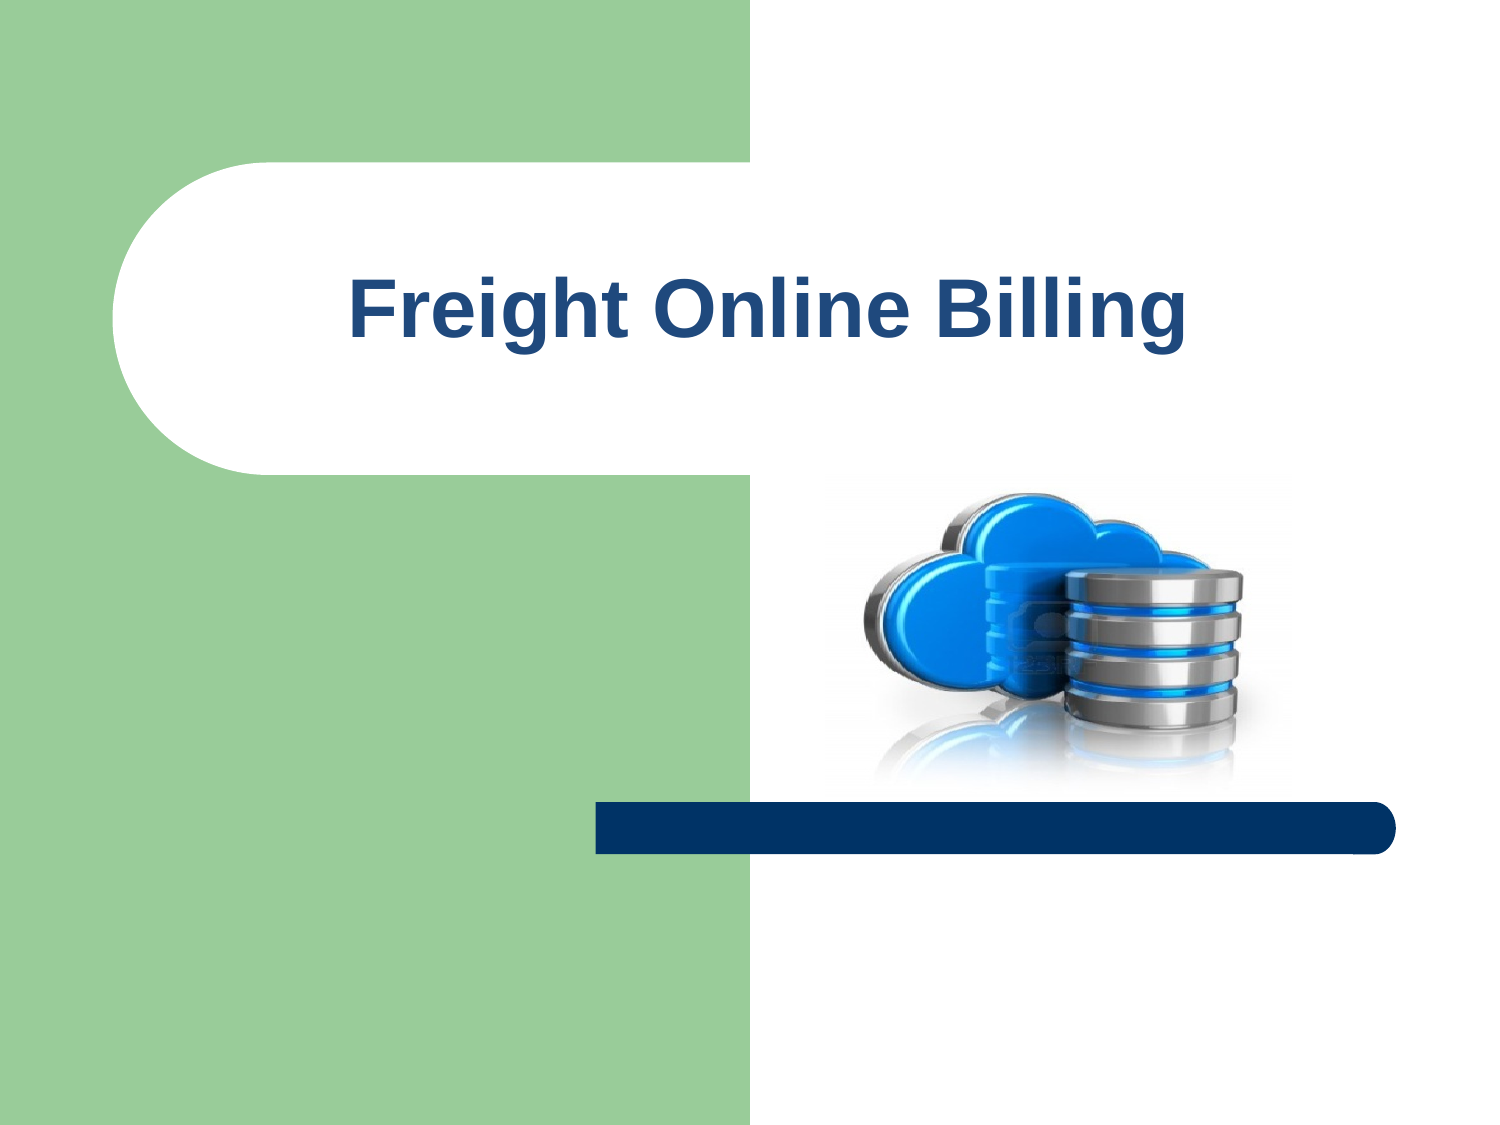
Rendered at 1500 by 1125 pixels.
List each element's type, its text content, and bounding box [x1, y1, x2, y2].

picture [824, 474, 1293, 801]
text_box Freight Online Billing [225, 246, 1313, 362]
